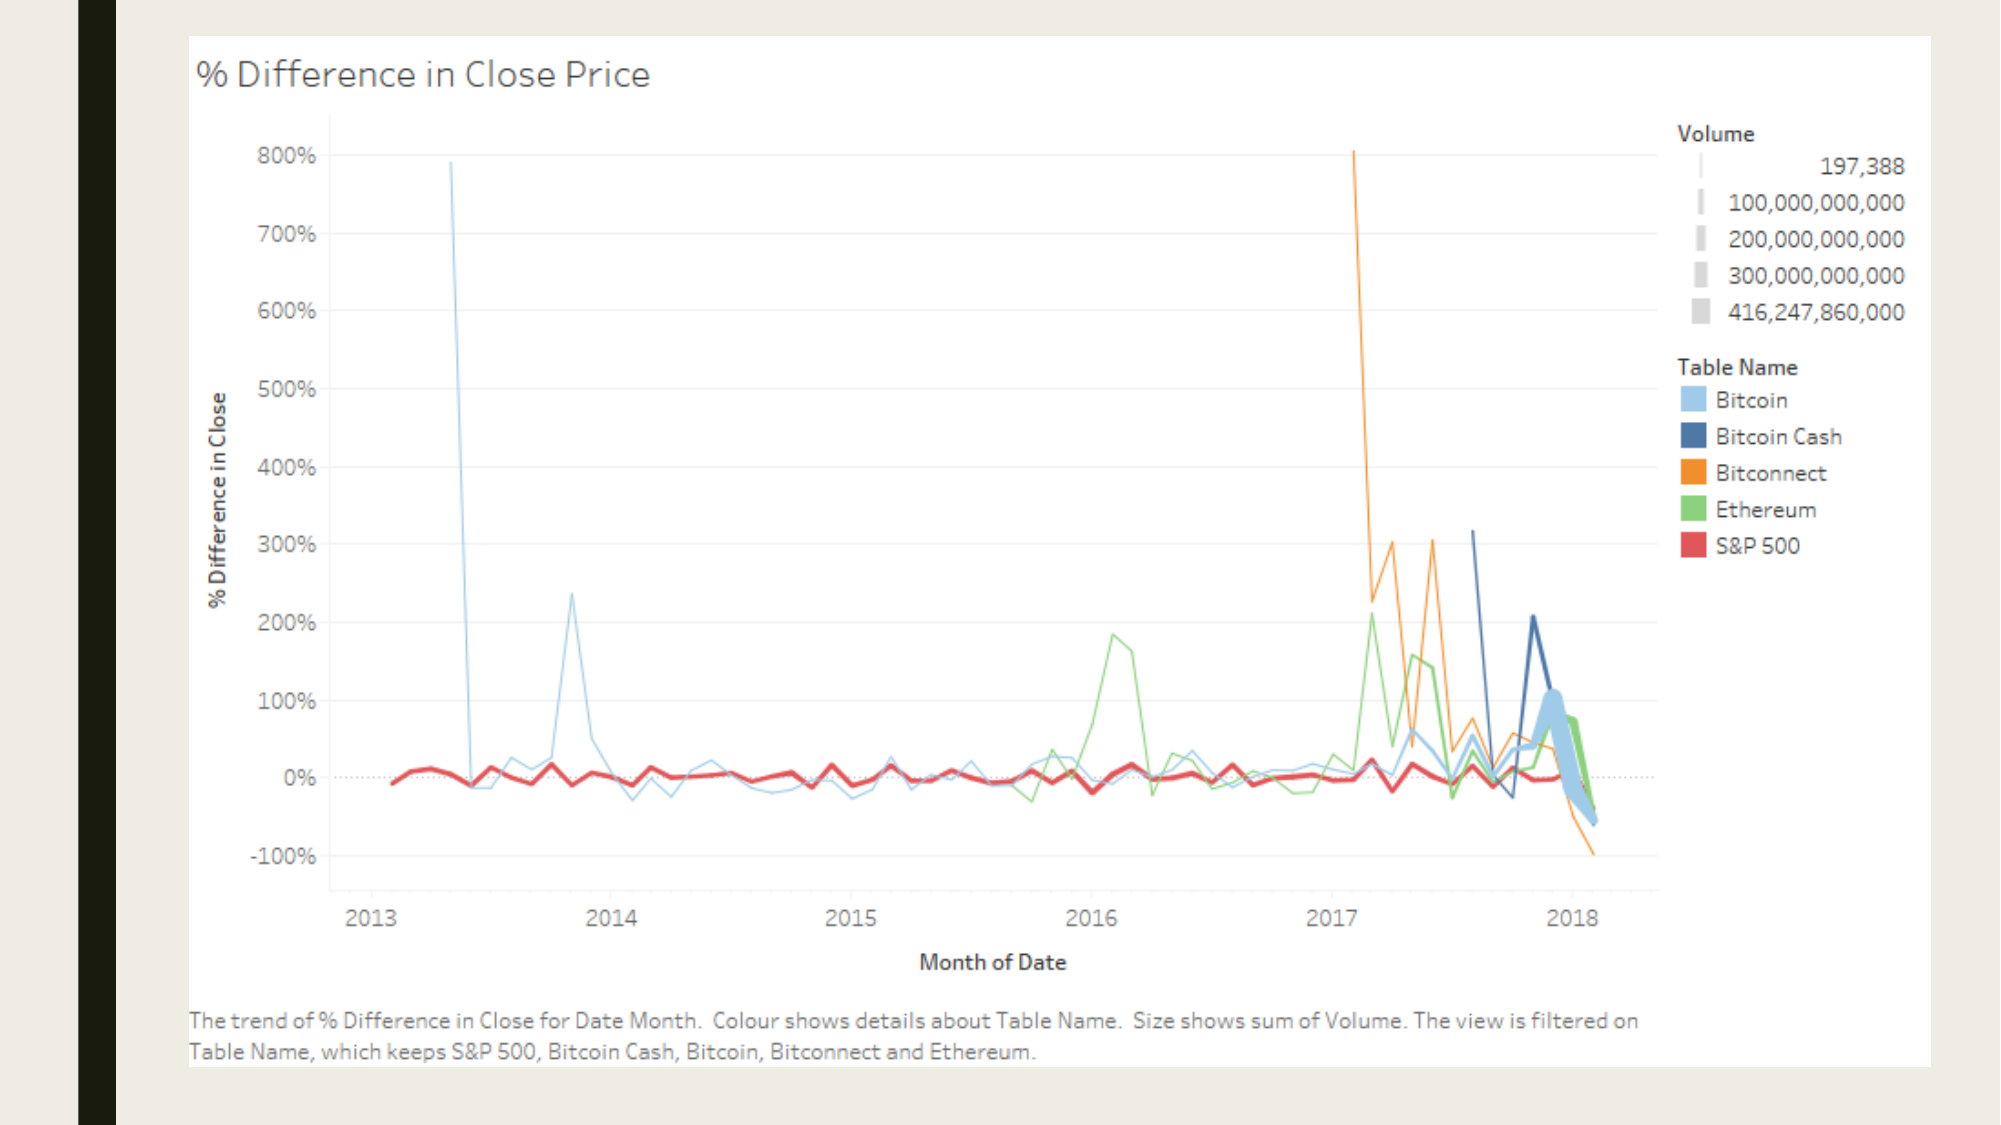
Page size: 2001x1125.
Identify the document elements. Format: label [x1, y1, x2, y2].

picture [189, 36, 1931, 1067]
